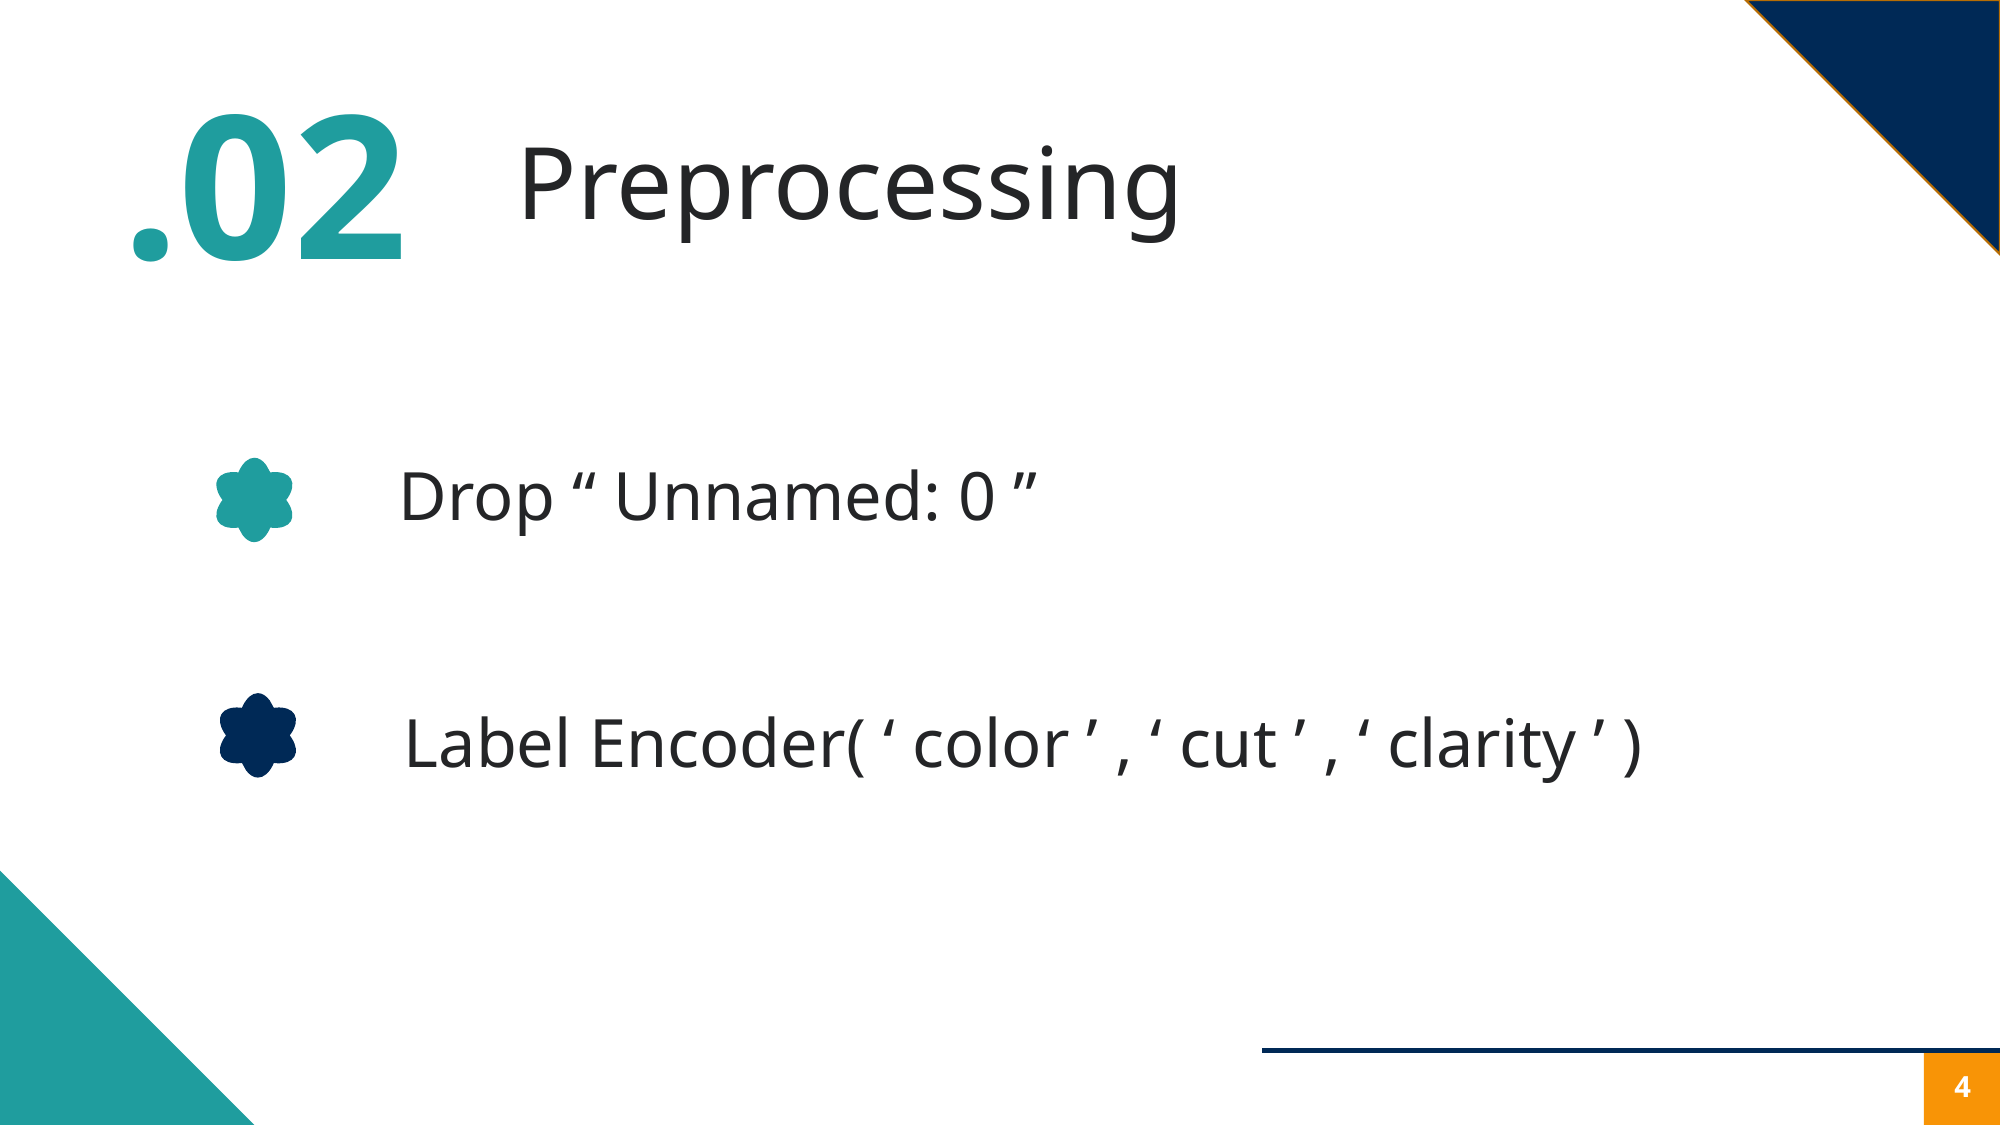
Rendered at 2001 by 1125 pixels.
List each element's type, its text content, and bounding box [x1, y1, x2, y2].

text_box [218, 692, 297, 779]
text_box [0, 869, 256, 1125]
text_box Preprocessing [485, 112, 1199, 248]
text_box Label Encoder( ‘ color ’ , ‘ cut ’ , ‘ clarity ’ ) [389, 693, 1660, 788]
text_box [1744, 0, 2000, 256]
text_box [215, 456, 294, 544]
text_box .02 [107, 52, 485, 307]
text_box Drop “ Unnamed: 0 ” [384, 446, 1054, 541]
